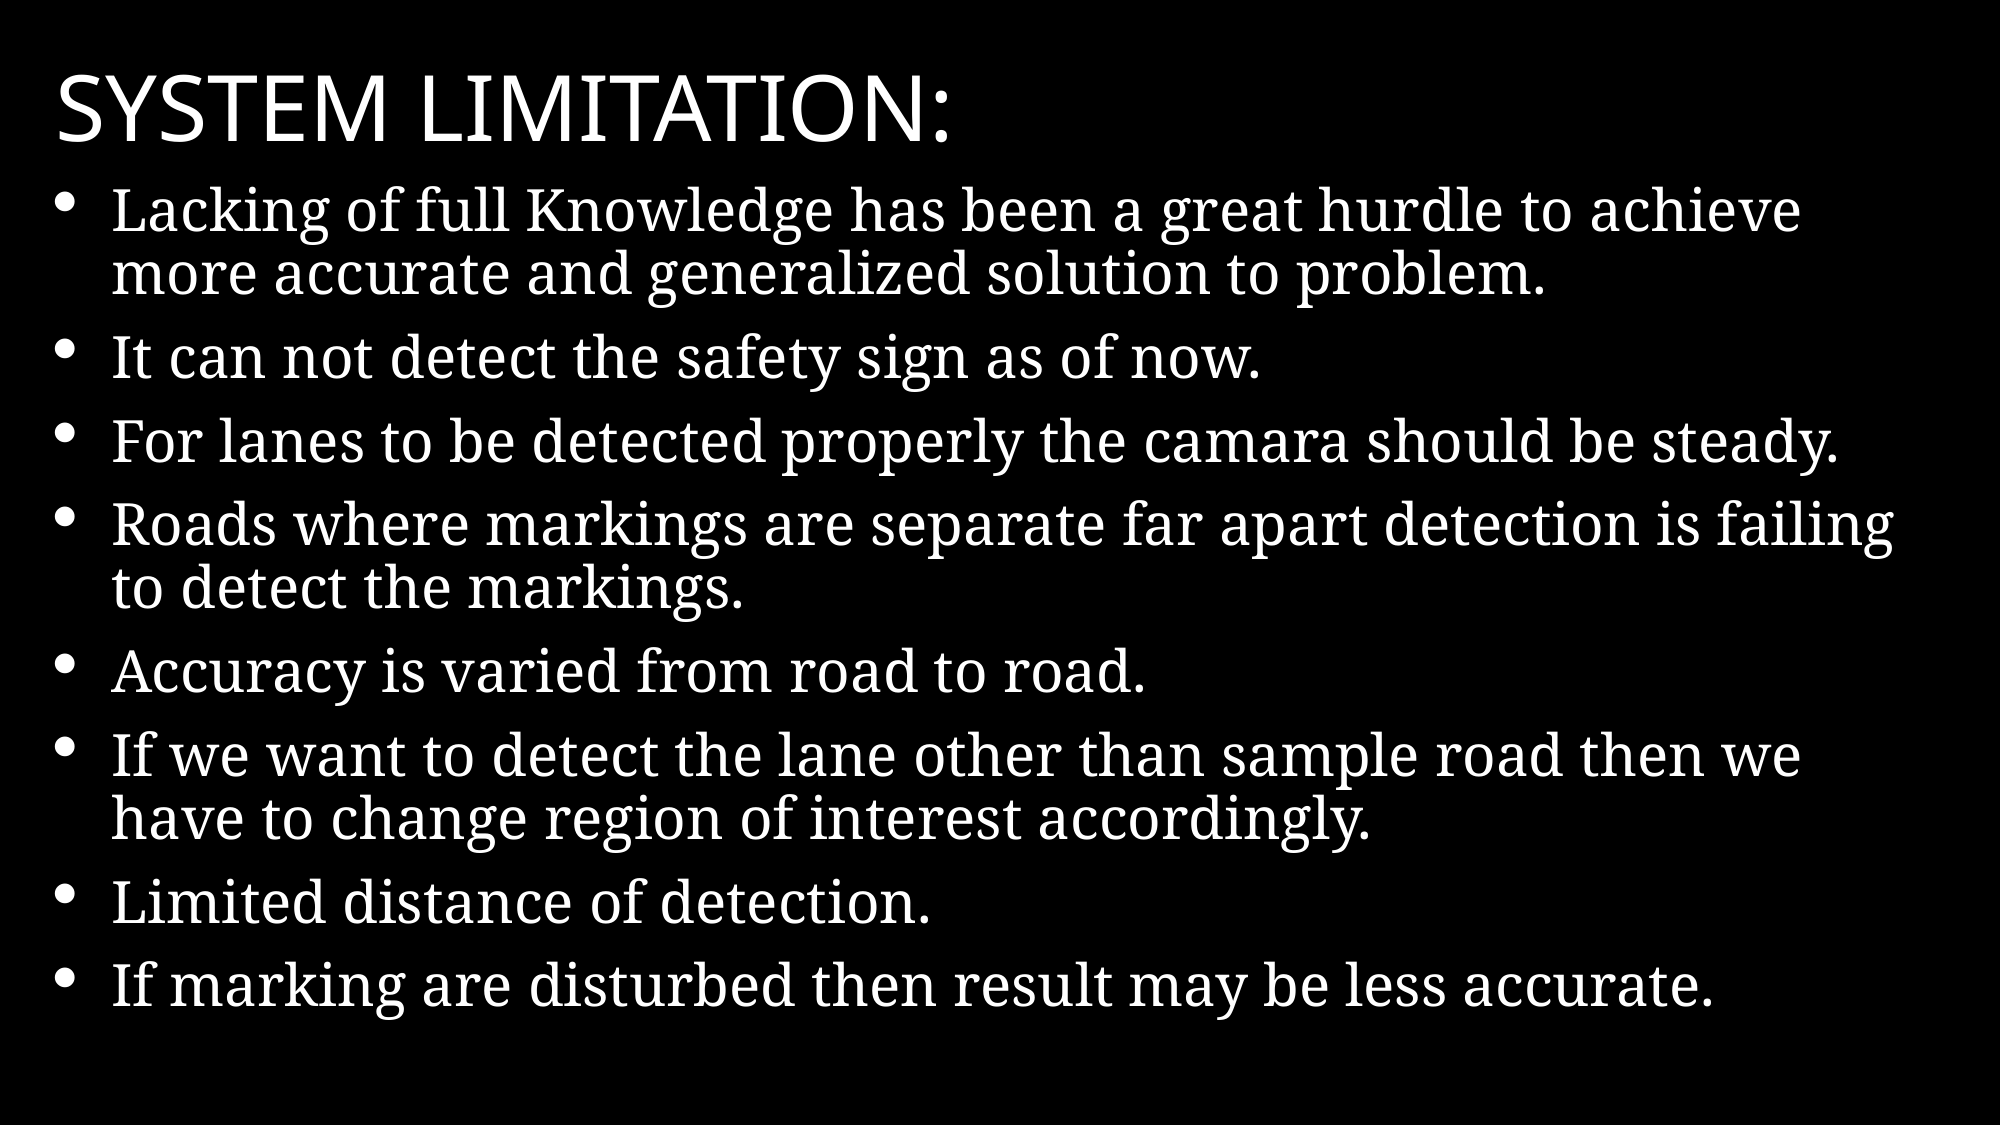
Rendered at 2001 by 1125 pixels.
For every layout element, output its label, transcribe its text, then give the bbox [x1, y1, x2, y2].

title SYSTEM LIMITATION: [40, 28, 1514, 173]
list Lacking of full Knowledge has been a great hurdle to achieve more accurate and generalized solution to problem. It can not detect the safety sign as of now. For lanes to be detected properly the camara should be steady. Roads where markings are separate far apart detection is failing to detect the markings. Accuracy is varied from road to road. If we want to detect the lane other than sample road then we have to change region of interest accordingly. Limited distance of detection. If marking are disturbed then result may be less accurate. [40, 173, 1960, 1077]
